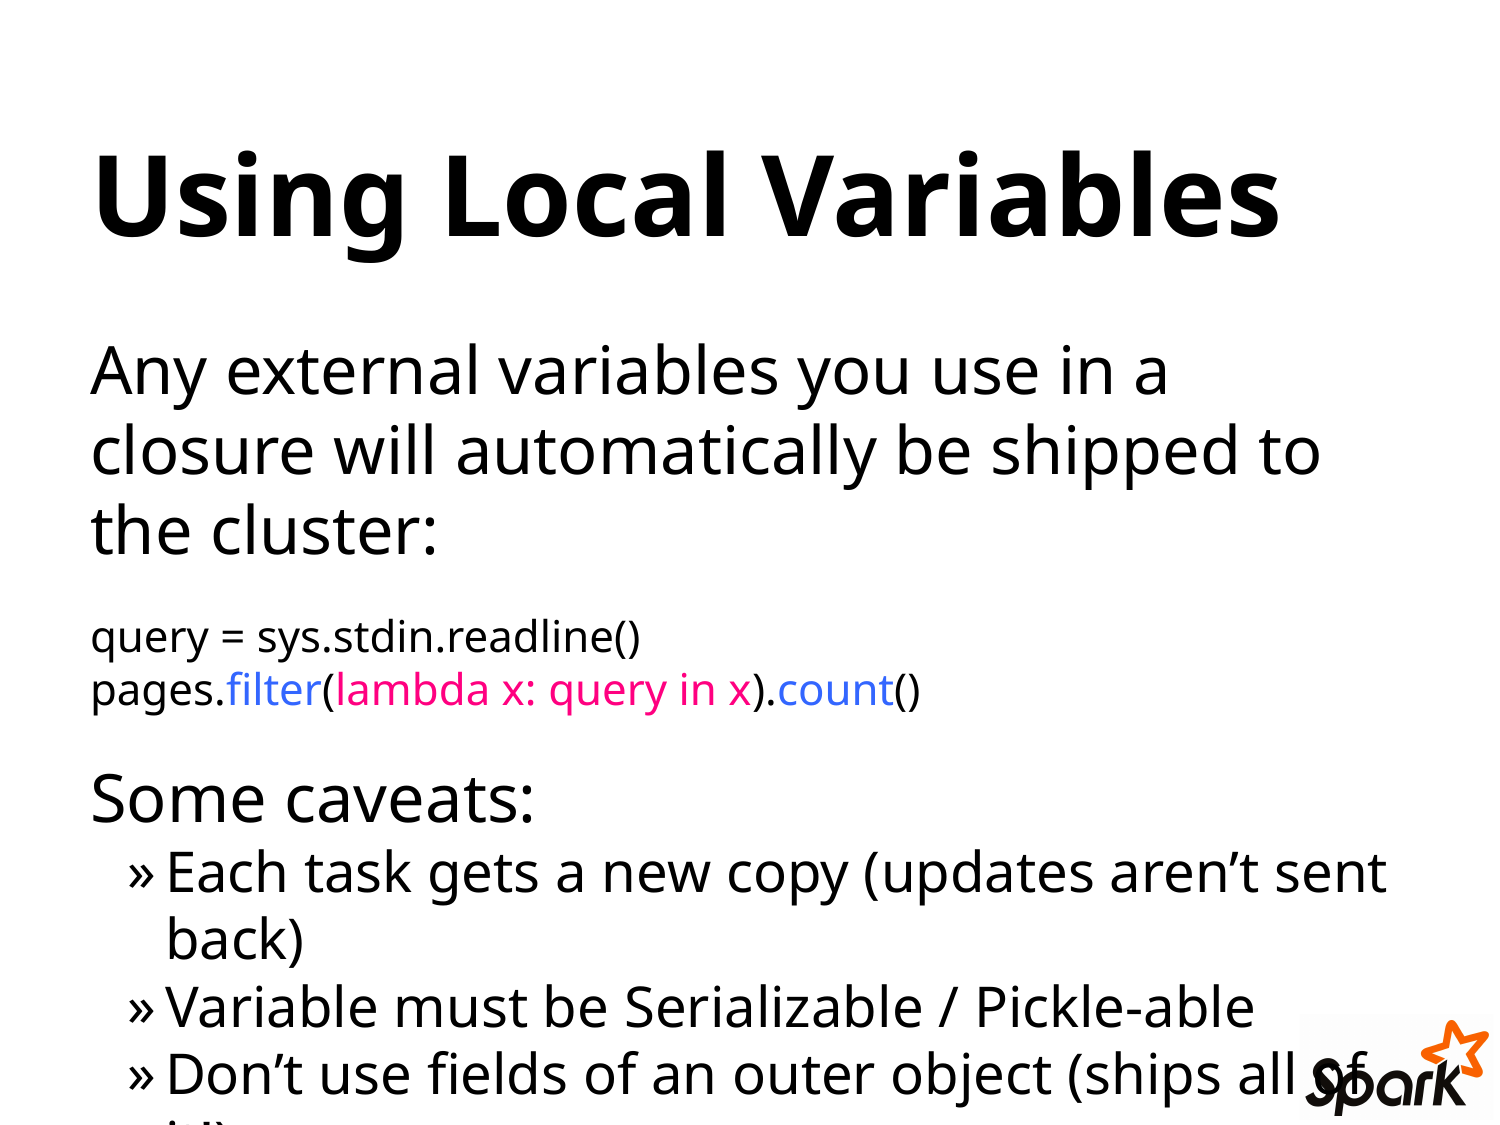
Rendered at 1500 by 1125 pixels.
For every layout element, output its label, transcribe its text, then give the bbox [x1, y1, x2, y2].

list Any external variables you use in a closure will automatically be shipped to the cluster: query = sys.stdin.readline() pages.filter(lambda x: query in x).count() Some caveats: Each task gets a new copy (updates aren’t sent back) Variable must be Serializable / Pickle-able Don’t use fields of an outer object (ships all of it!) [74, 319, 1426, 1013]
picture [1299, 1014, 1494, 1120]
title Using Local Variables [74, 97, 1426, 286]
